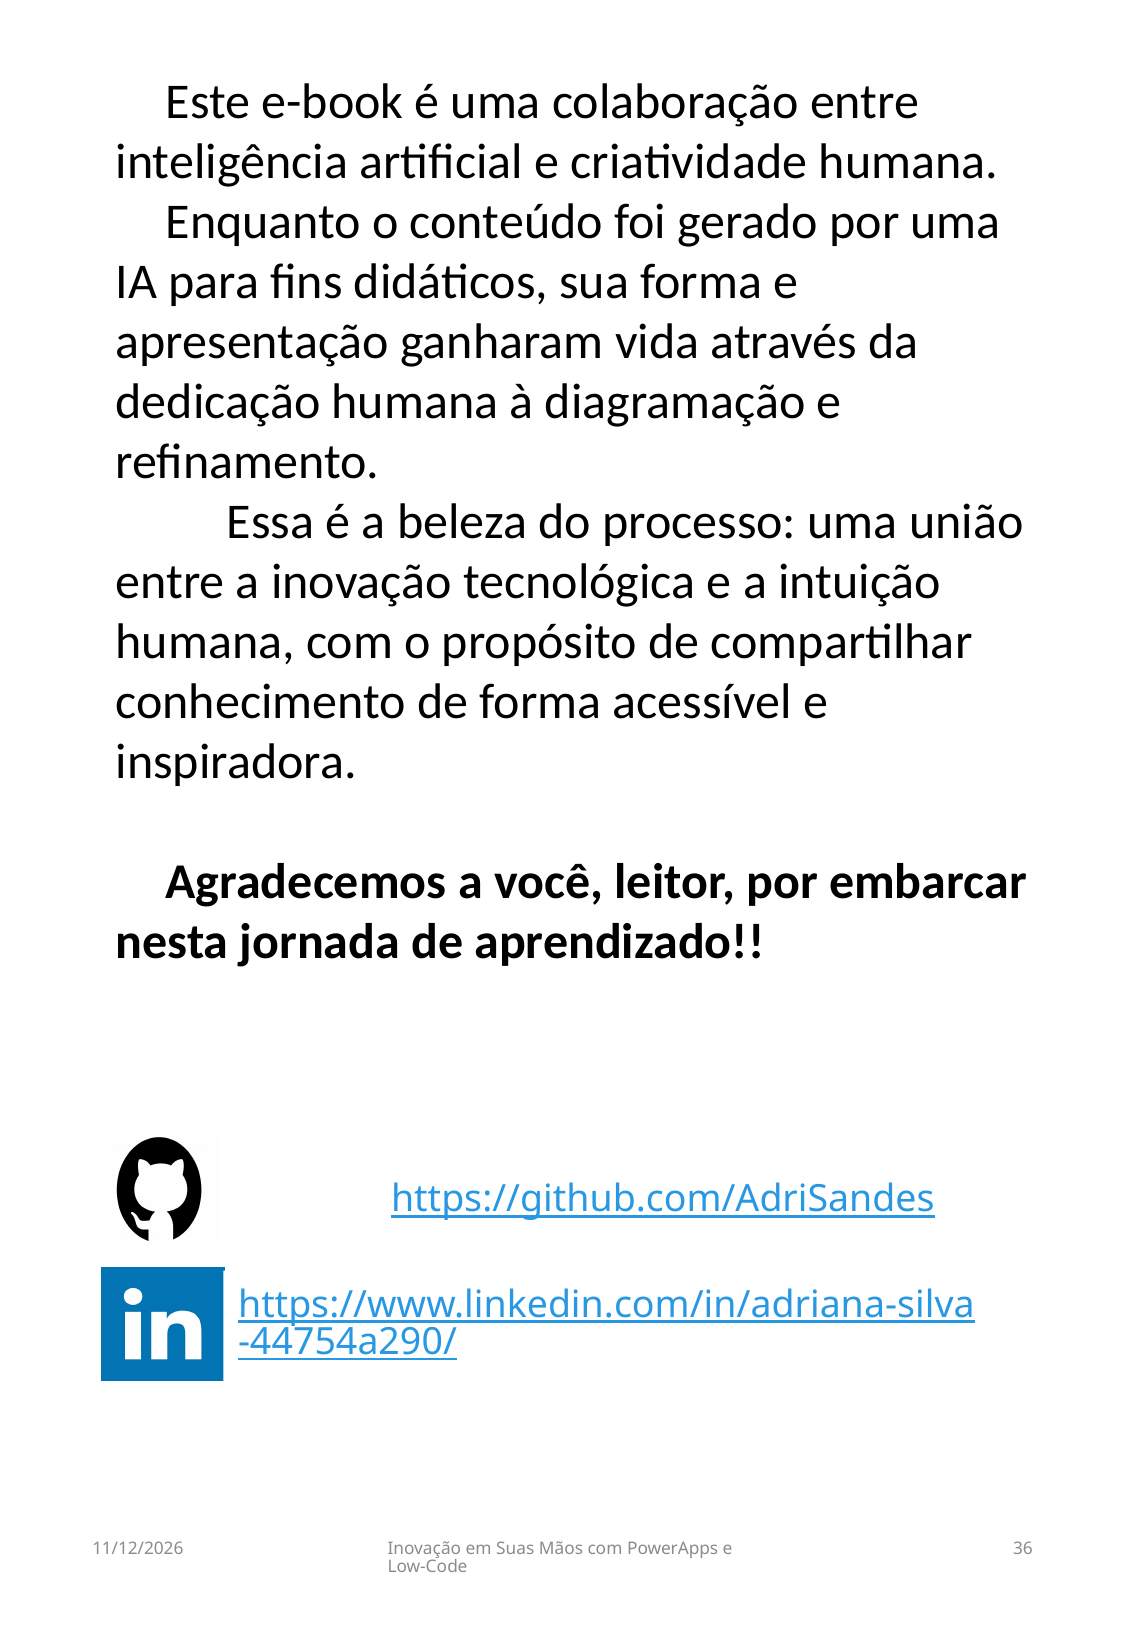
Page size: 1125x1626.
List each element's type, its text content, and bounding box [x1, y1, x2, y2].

text_box Este e-book é uma colaboração entre inteligência artificial e criatividade humana. Enquanto o conteúdo foi gerado por uma IA para fins didáticos, sua forma e apresentação ganharam vida através da dedicação humana à diagramação e refinamento. Essa é a beleza do processo: uma união entre a inovação tecnológica e a intuição humana, com o propósito de compartilhar conhecimento de forma acessível e inspiradora. Agradecemos a você, leitor, por embarcar nesta jornada de aprendizado!! [100, 61, 1048, 1082]
text_box https://www.linkedin.com/in/adriana-silva-44754a290/ [222, 1270, 998, 1385]
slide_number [77, 1506, 331, 1593]
picture [98, 1132, 220, 1246]
footer Inovação em Suas Mãos com PowerApps e Low-Code [372, 1506, 753, 1593]
picture [101, 1267, 225, 1381]
slide_number 36 [794, 1506, 1048, 1593]
text_box https://github.com/AdriSandes [278, 1132, 1048, 1268]
